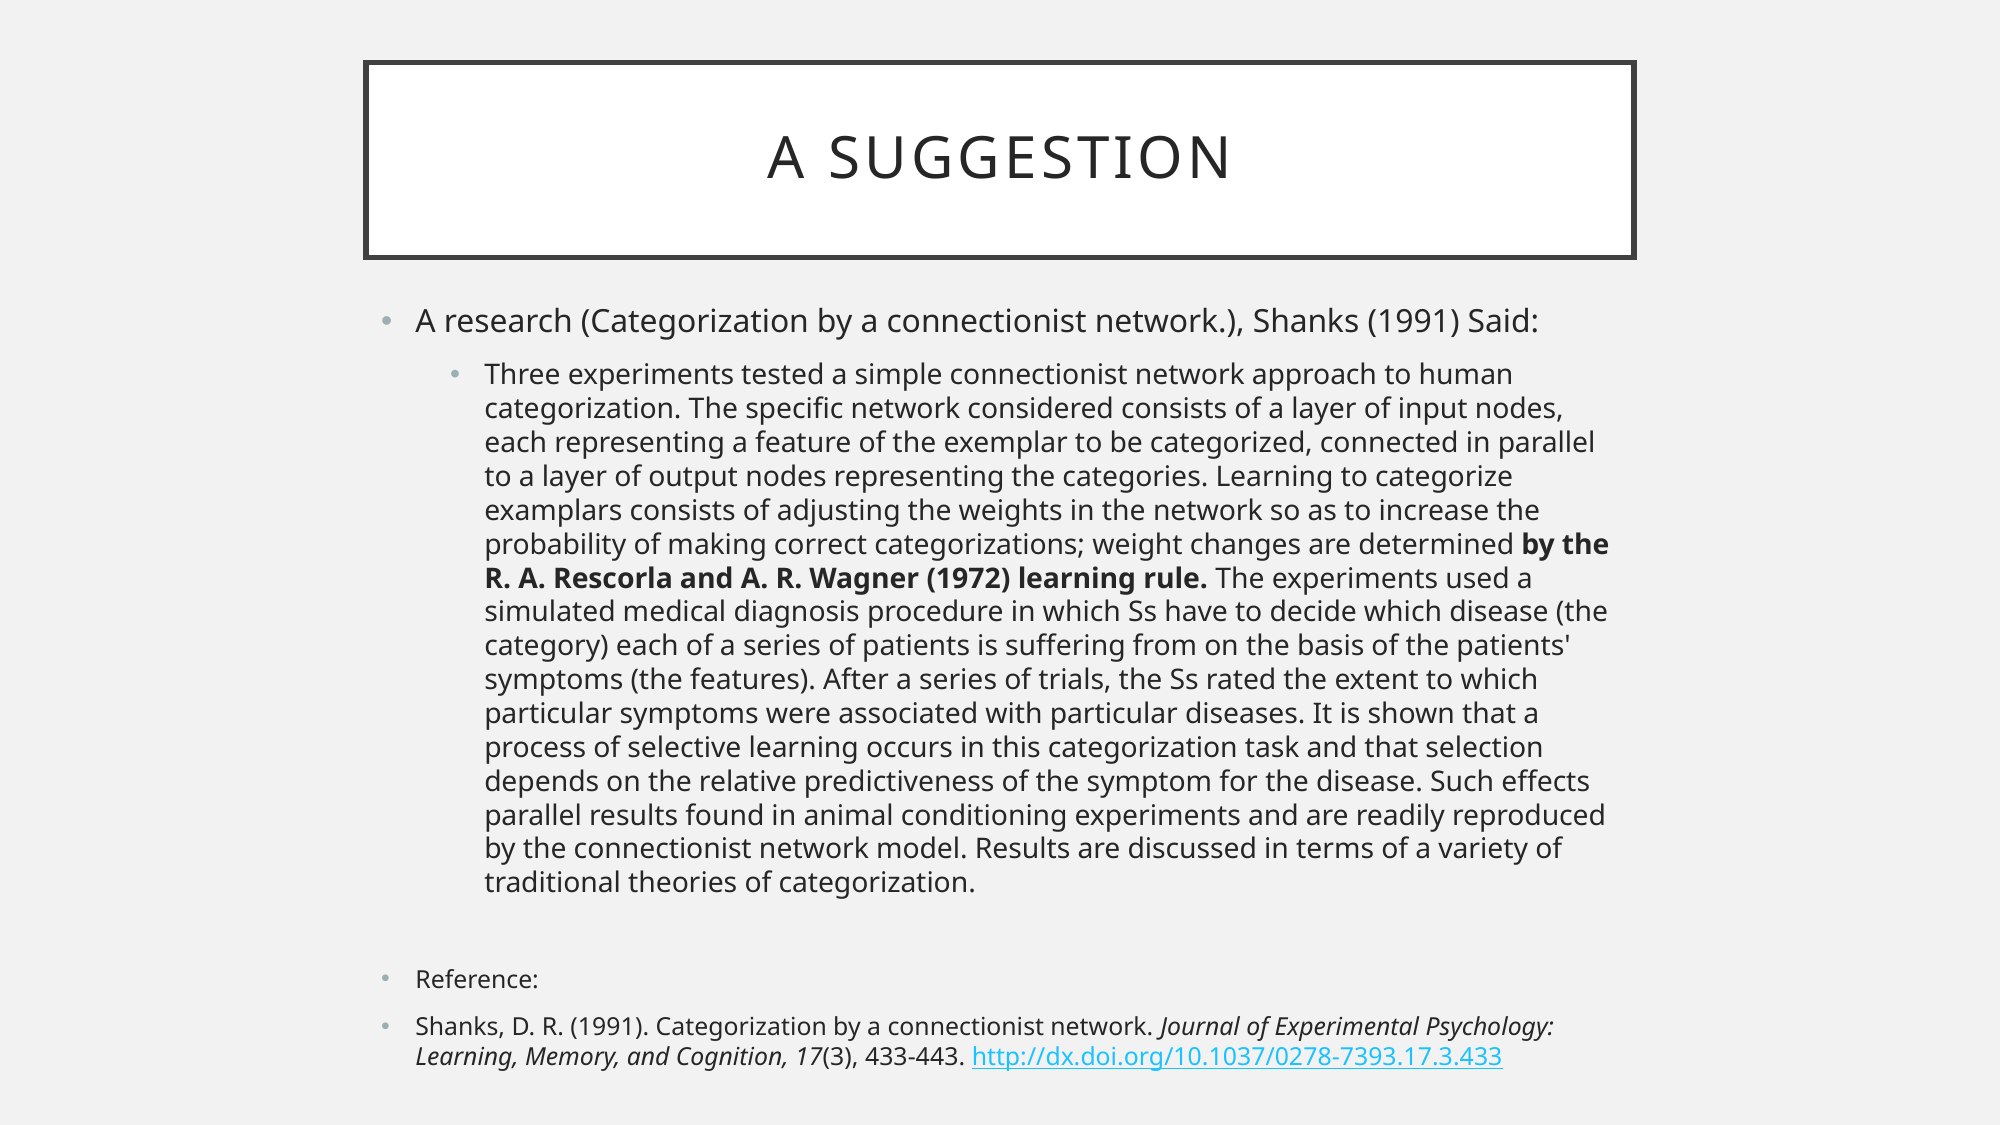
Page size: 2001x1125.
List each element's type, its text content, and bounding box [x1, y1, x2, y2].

title A SUGGESTION [363, 60, 1637, 260]
list A research (Categorization by a connectionist network.), Shanks (1991) Said: Three experiments tested a simple connectionist network approach to human categorization. The specific network considered consists of a layer of input nodes, each representing a feature of the exemplar to be categorized, connected in parallel to a layer of output nodes representing the categories. Learning to categorize examplars consists of adjusting the weights in the network so as to increase the probability of making correct categorizations; weight changes are determined by the R. A. Rescorla and A. R. Wagner (1972) learning rule. The experiments used a simulated medical diagnosis procedure in which Ss have to decide which disease (the category) each of a series of patients is suffering from on the basis of the patients' symptoms (the features). After a series of trials, the Ss rated the extent to which particular symptoms were associated with particular diseases. It is shown that a process of selective learning occurs in this categorization task and that selection depends on the relative predictiveness of the symptom for the disease. Such effects parallel results found in animal conditioning experiments and are readily reproduced by the connectionist network model. Results are discussed in terms of a variety of traditional theories of categorization. Reference: Shanks, D. R. (1991). Categorization by a connectionist network. Journal of Experimental Psychology: Learning, Memory, and Cognition, 17(3), 433-443. http://dx.doi.org/10.1037/0278-7393.17.3.433 [366, 293, 1634, 1094]
